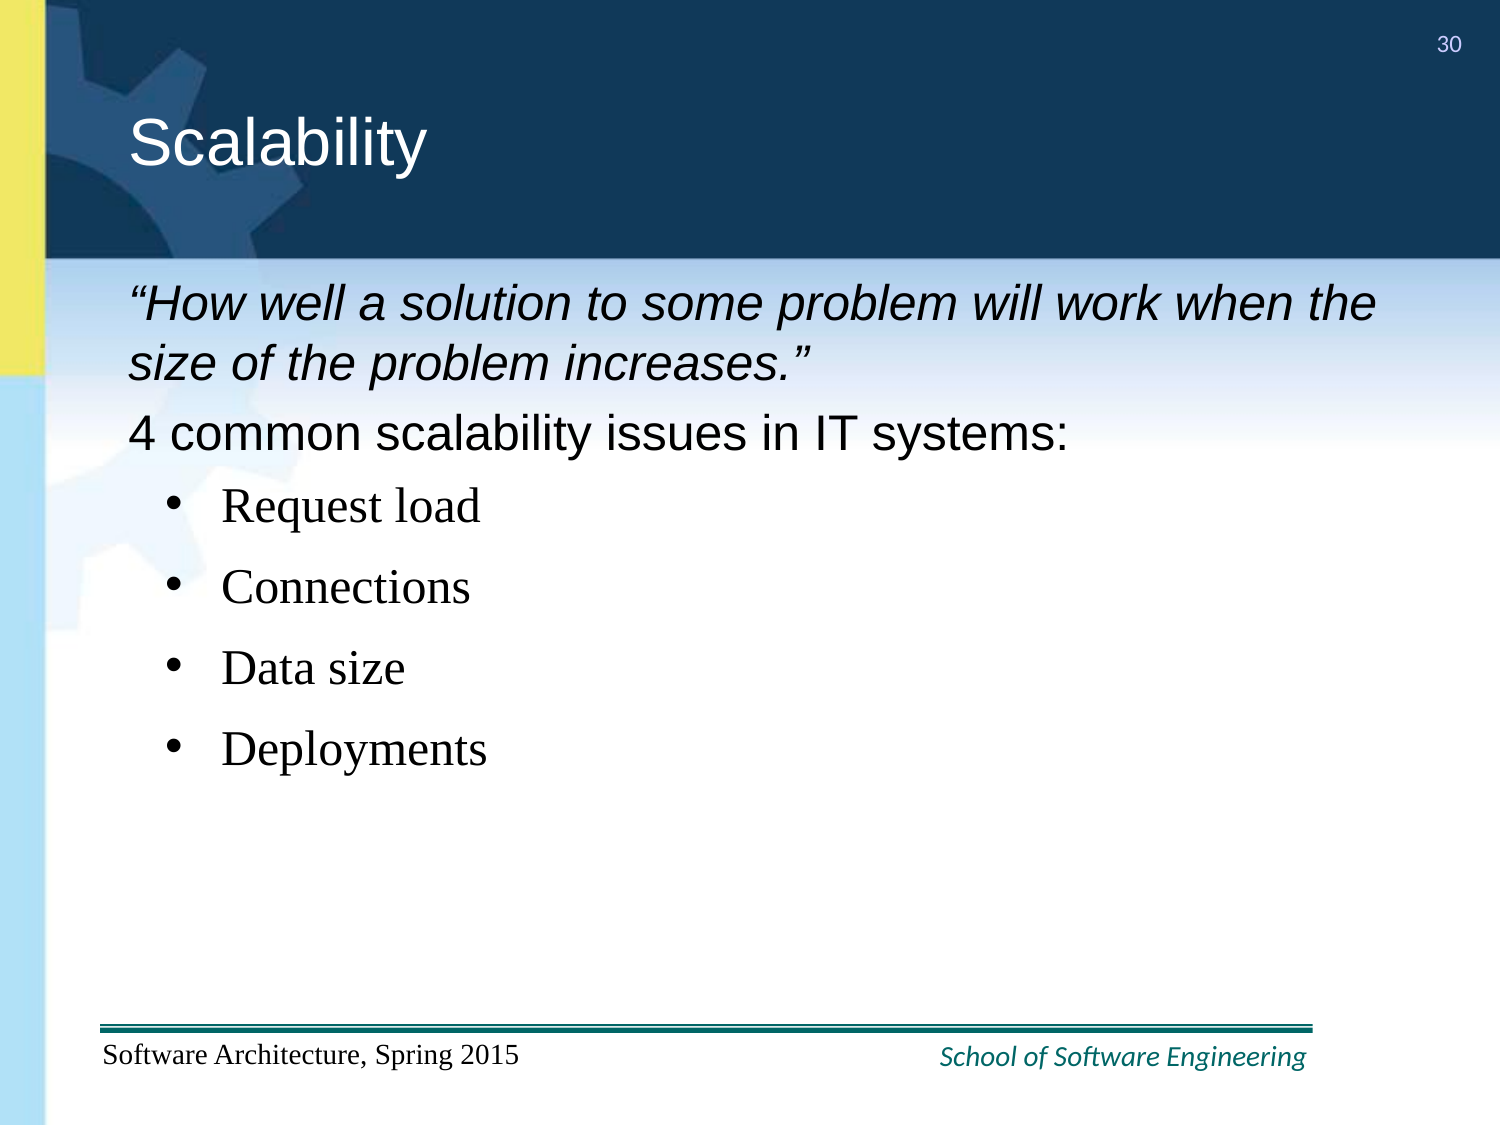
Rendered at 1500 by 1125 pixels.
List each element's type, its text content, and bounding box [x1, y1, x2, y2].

title Scalability [75, 45, 1425, 233]
picture [0, 0, 1500, 1125]
list “How well a solution to some problem will work when the size of the problem increases.” 4 common scalability issues in IT systems: Request load Connections Data size Deployments [75, 262, 1425, 1005]
